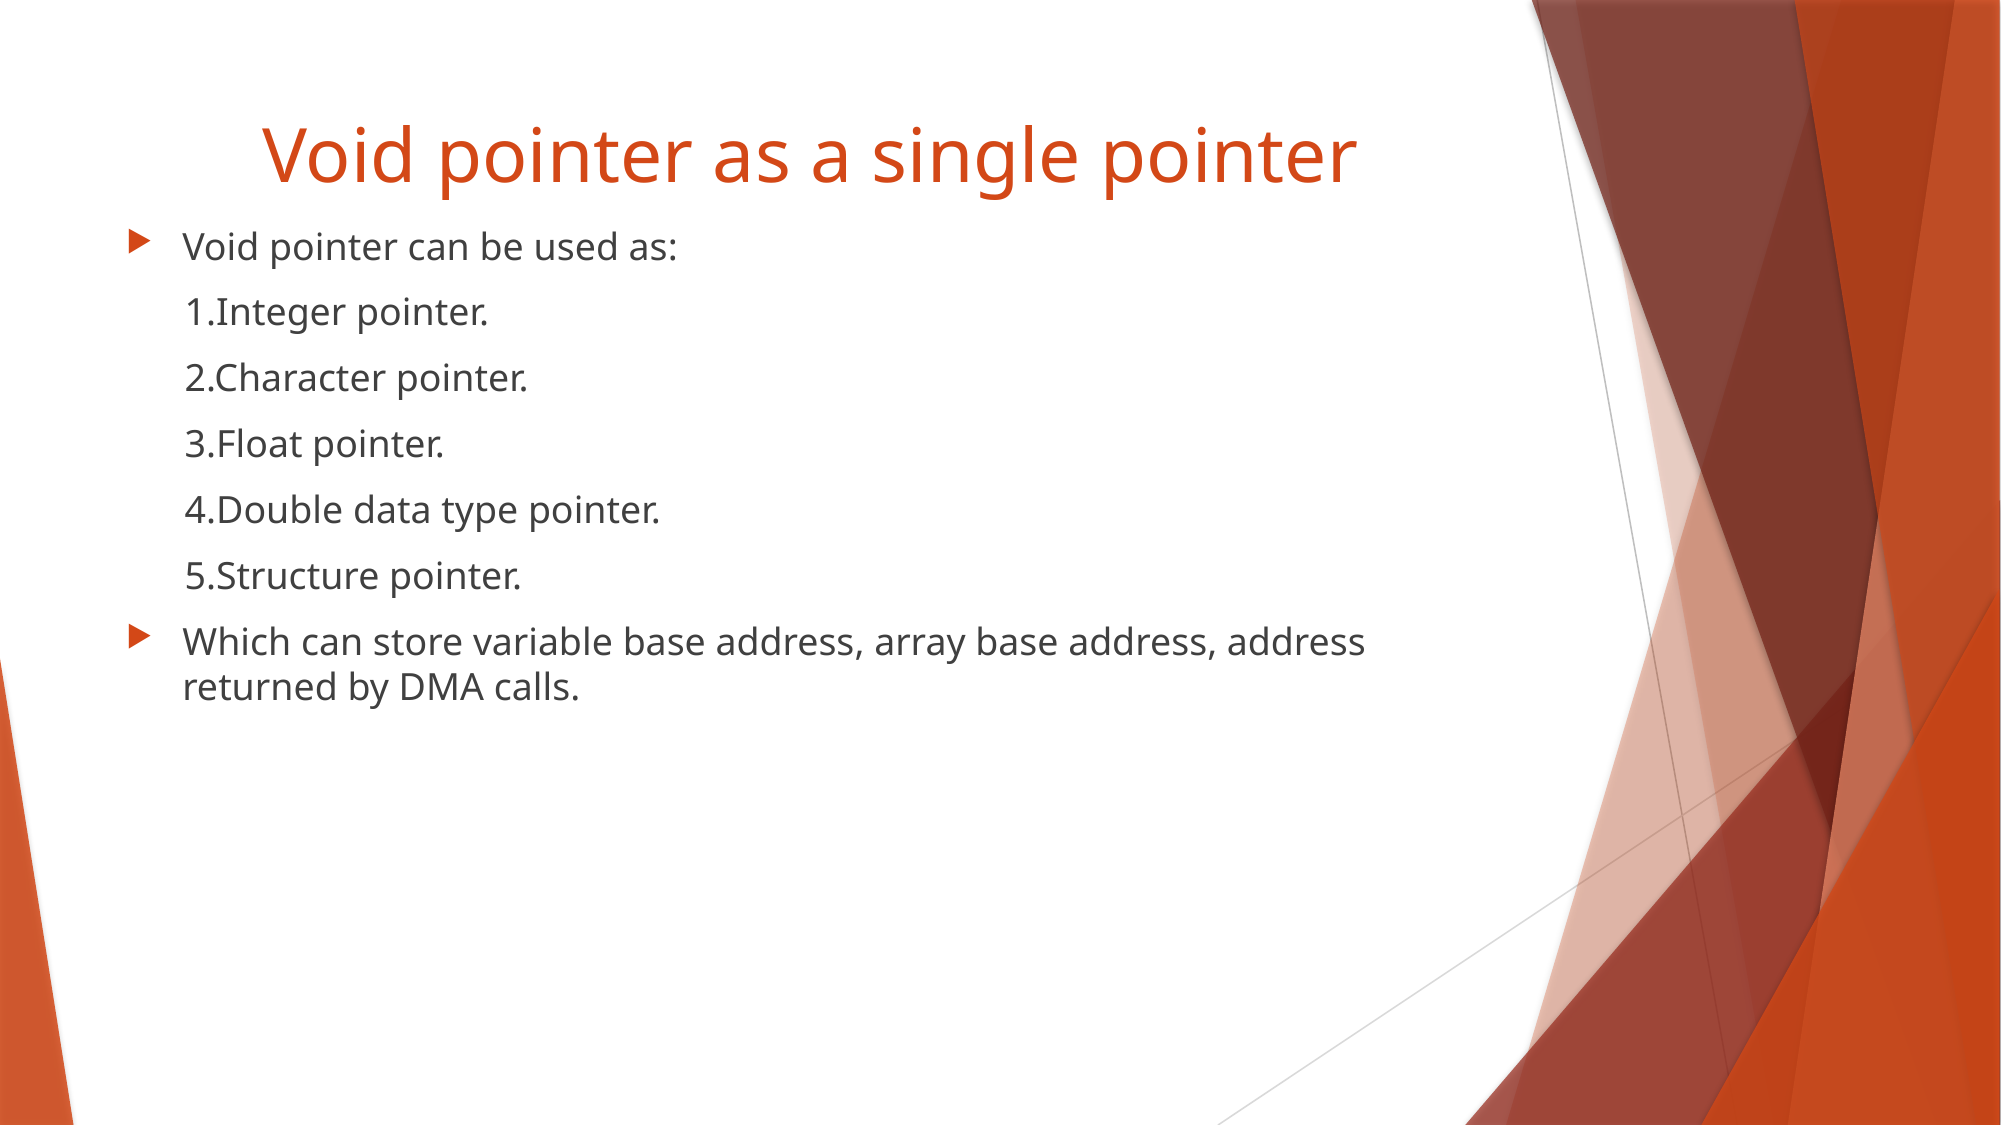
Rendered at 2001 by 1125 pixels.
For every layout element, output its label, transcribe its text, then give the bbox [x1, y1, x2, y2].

list Void pointer can be used as: 1.Integer pointer. 2.Character pointer. 3.Float pointer. 4.Double data type pointer. 5.Structure pointer. Which can store variable base address, array base address, address returned by DMA calls. [111, 215, 1522, 989]
title Void pointer as a single pointer [111, 99, 1522, 215]
